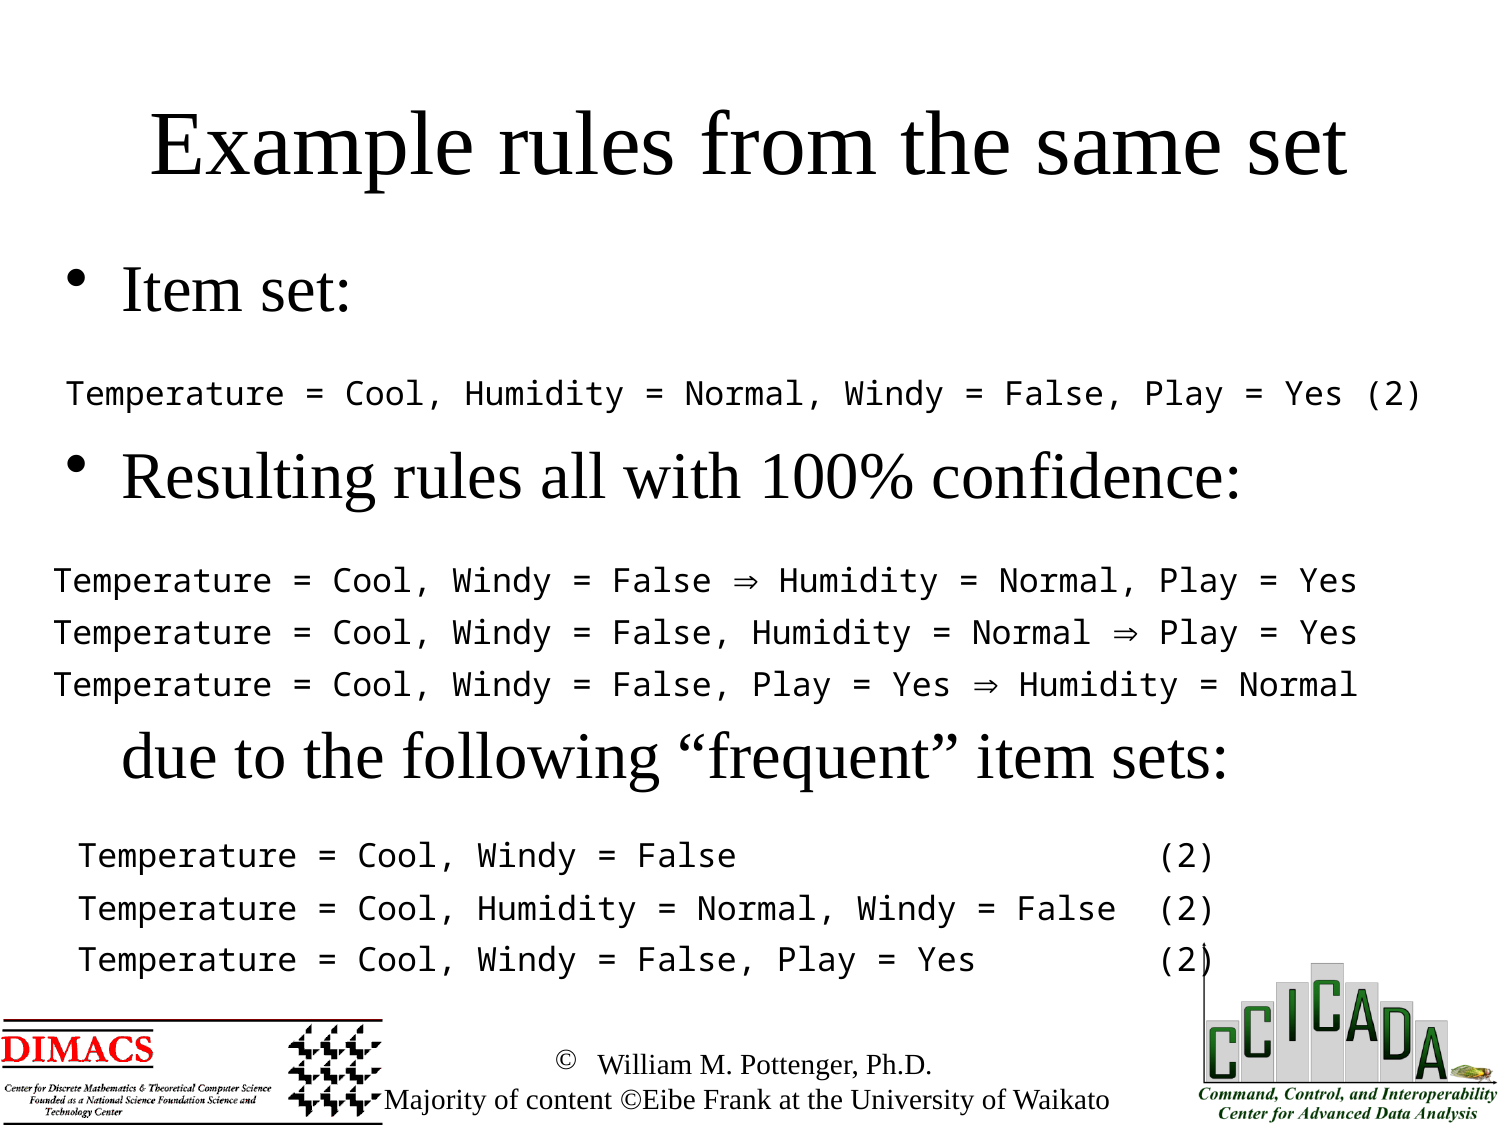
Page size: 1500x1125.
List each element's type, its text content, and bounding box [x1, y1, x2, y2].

text_box Item set: Resulting rules all with 100% confidence: due to the following “frequent” item sets: [50, 423, 1450, 550]
table_header Temperature = Cool, Windy = False  Humidity = Normal, Play = Yes Temperature = Cool, Windy = False, Humidity = Normal  Play = Yes Temperature = Cool, Windy = False, Play = Yes  Humidity = Normal [38, 550, 1450, 714]
text_box Item set: Resulting rules all with 100% confidence: due to the following “frequent” item sets: [50, 714, 1450, 950]
picture [1196, 939, 1500, 1125]
table_header Temperature = Cool, Windy = False (2) Temperature = Cool, Humidity = Normal, Windy = False (2) Temperature = Cool, Windy = False, Play = Yes (2) [62, 825, 1262, 989]
text_box Example rules from the same set [50, 50, 1450, 225]
text_box Item set: Resulting rules all with 100% confidence: due to the following “frequent” item sets: [50, 237, 1450, 362]
picture [0, 1019, 388, 1125]
table_header Temperature = Cool, Humidity = Normal, Windy = False, Play = Yes (2) [50, 362, 1463, 423]
footer William M. Pottenger, Ph.D. Majority of content ©Eibe Frank at the University of Waikato [337, 1037, 1150, 1088]
